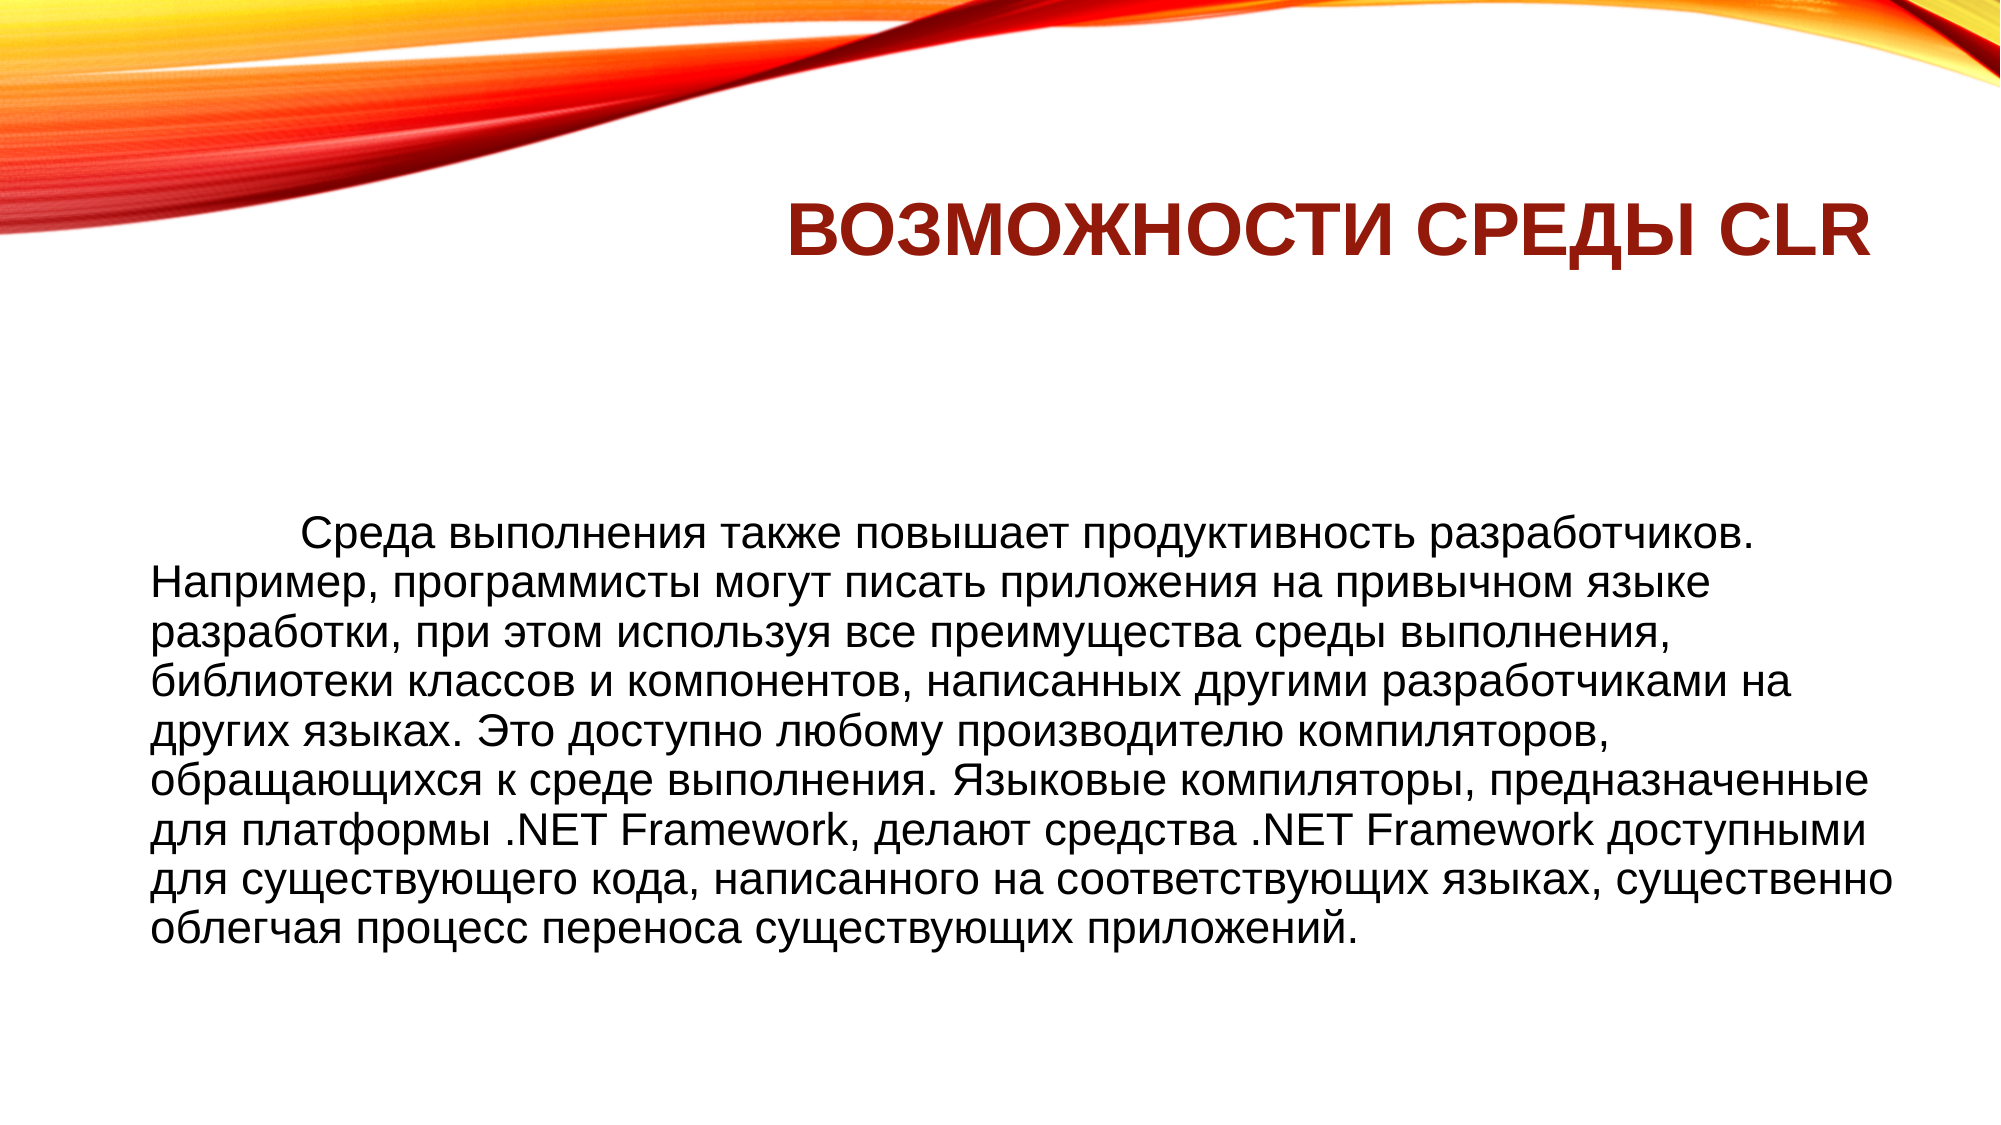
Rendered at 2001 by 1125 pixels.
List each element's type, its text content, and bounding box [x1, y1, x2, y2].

picture [0, 0, 2000, 237]
list Среда выполнения также повышает продуктивность разработчиков. Например, программисты могут писать приложения на привычном языке разработки, при этом используя все преимущества среды выполнения, библиотеки классов и компонентов, написанных другими разработчиками на других языках. Это доступно любому производителю компиляторов, обращающихся к среде выполнения. Языковые компиляторы, предназначенные для платформы .NET Framework, делают средства .NET Framework доступными для существующего кода, написанного на соответствующих языках, существенно облегчая процесс переноса существующих приложений. [135, 337, 1911, 1125]
title Возможности среды CLR [367, 125, 1888, 337]
